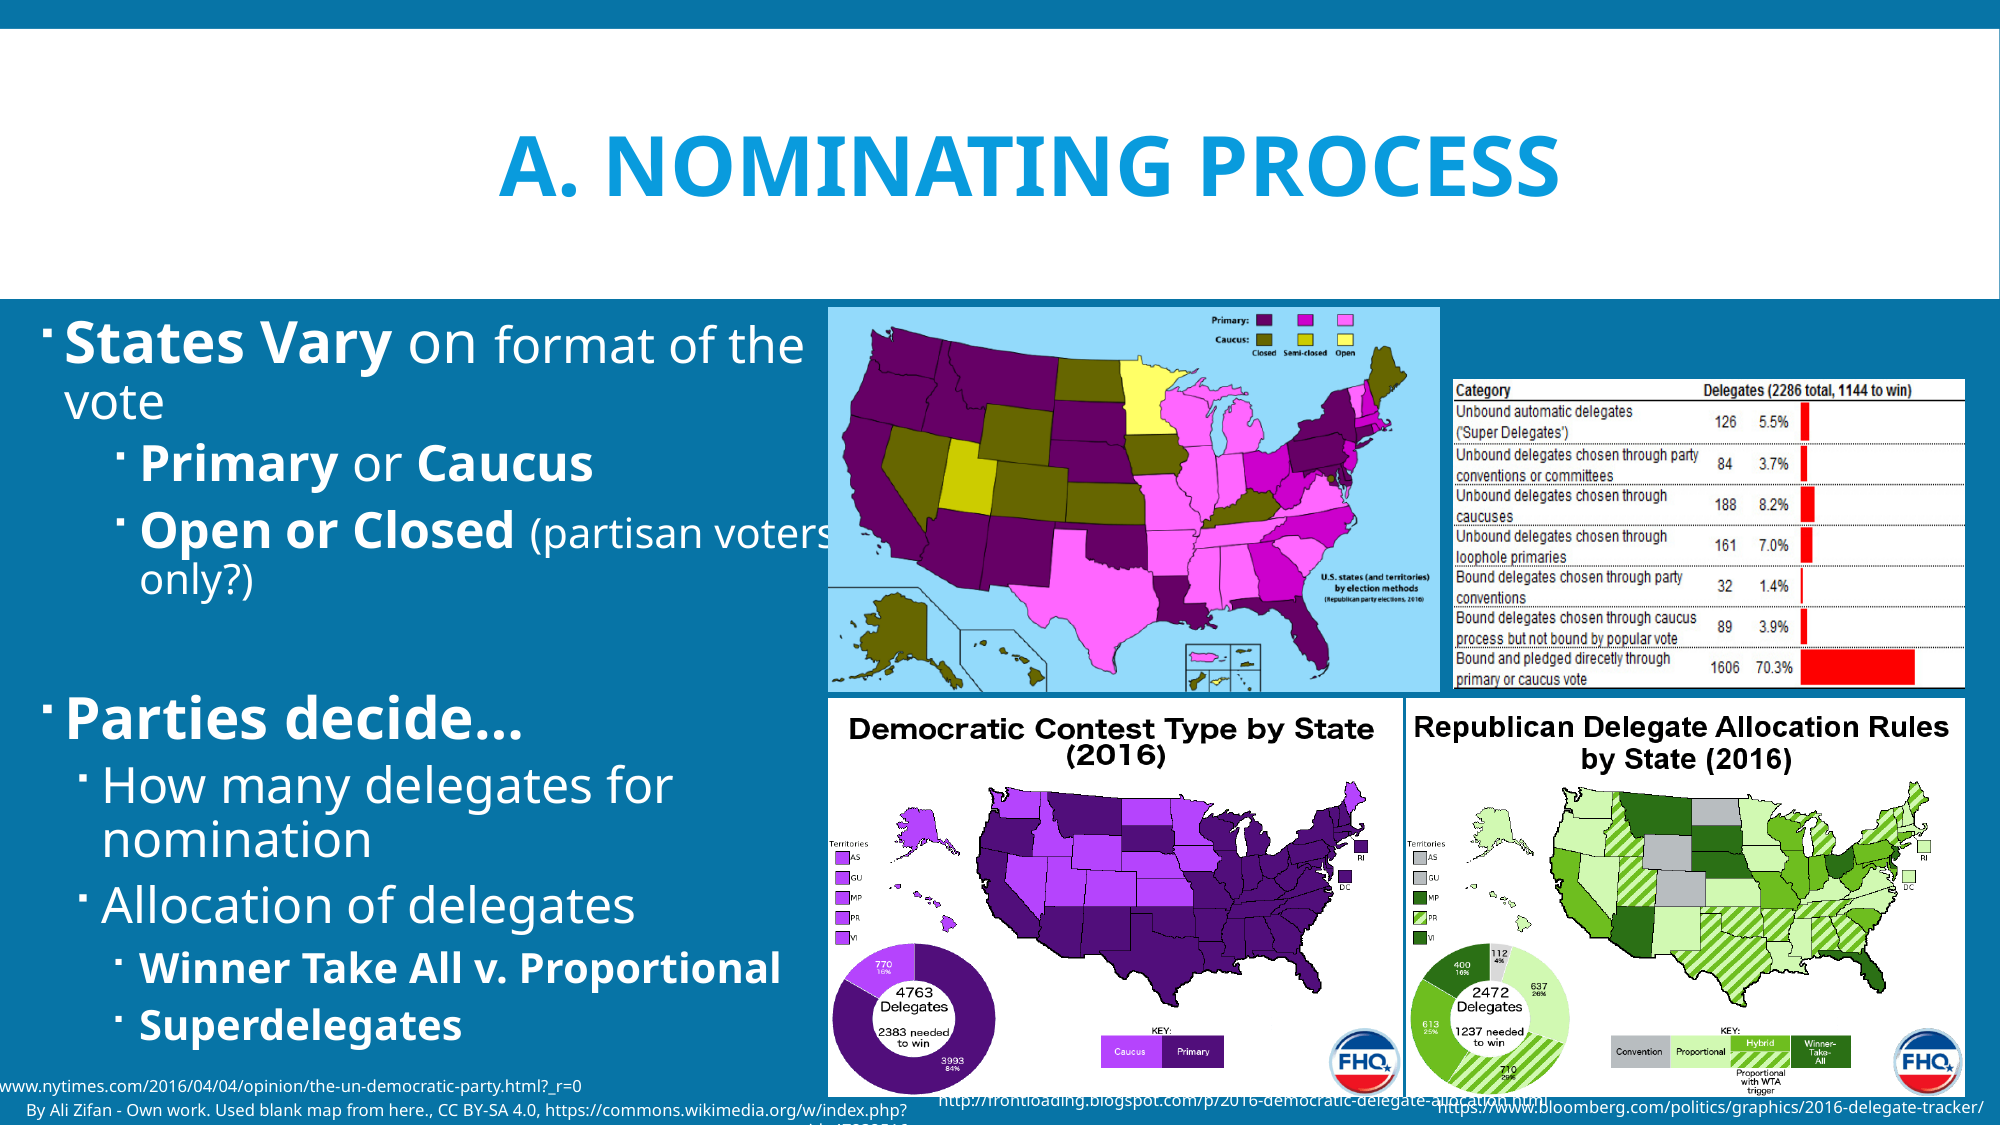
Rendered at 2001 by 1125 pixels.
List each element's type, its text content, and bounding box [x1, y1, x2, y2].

text_box https://www.bloomberg.com/politics/graphics/2016-delegate-tracker/ [999, 1089, 2000, 1125]
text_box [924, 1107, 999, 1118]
picture [1407, 699, 1964, 1097]
text_box By Ali Zifan - Own work. Used blank map from here., CC BY-SA 4.0, https://commons.wikimedia.org/w/index.php?curid=47232516 [0, 1092, 924, 1125]
picture [829, 699, 1402, 1097]
text_box http://www.nytimes.com/2016/04/04/opinion/the-un-democratic-party.html?_r=0 [0, 1068, 598, 1092]
picture [827, 308, 1439, 691]
picture [1454, 380, 1964, 688]
list States Vary on format of the vote Primary or Caucus Open or Closed (partisan voters only?) Parties decide… How many delegates for nomination Allocation of delegates Winner Take All v. Proportional Superdelegates [19, 305, 823, 1073]
title a. nominating PROCESS [228, 47, 1834, 295]
